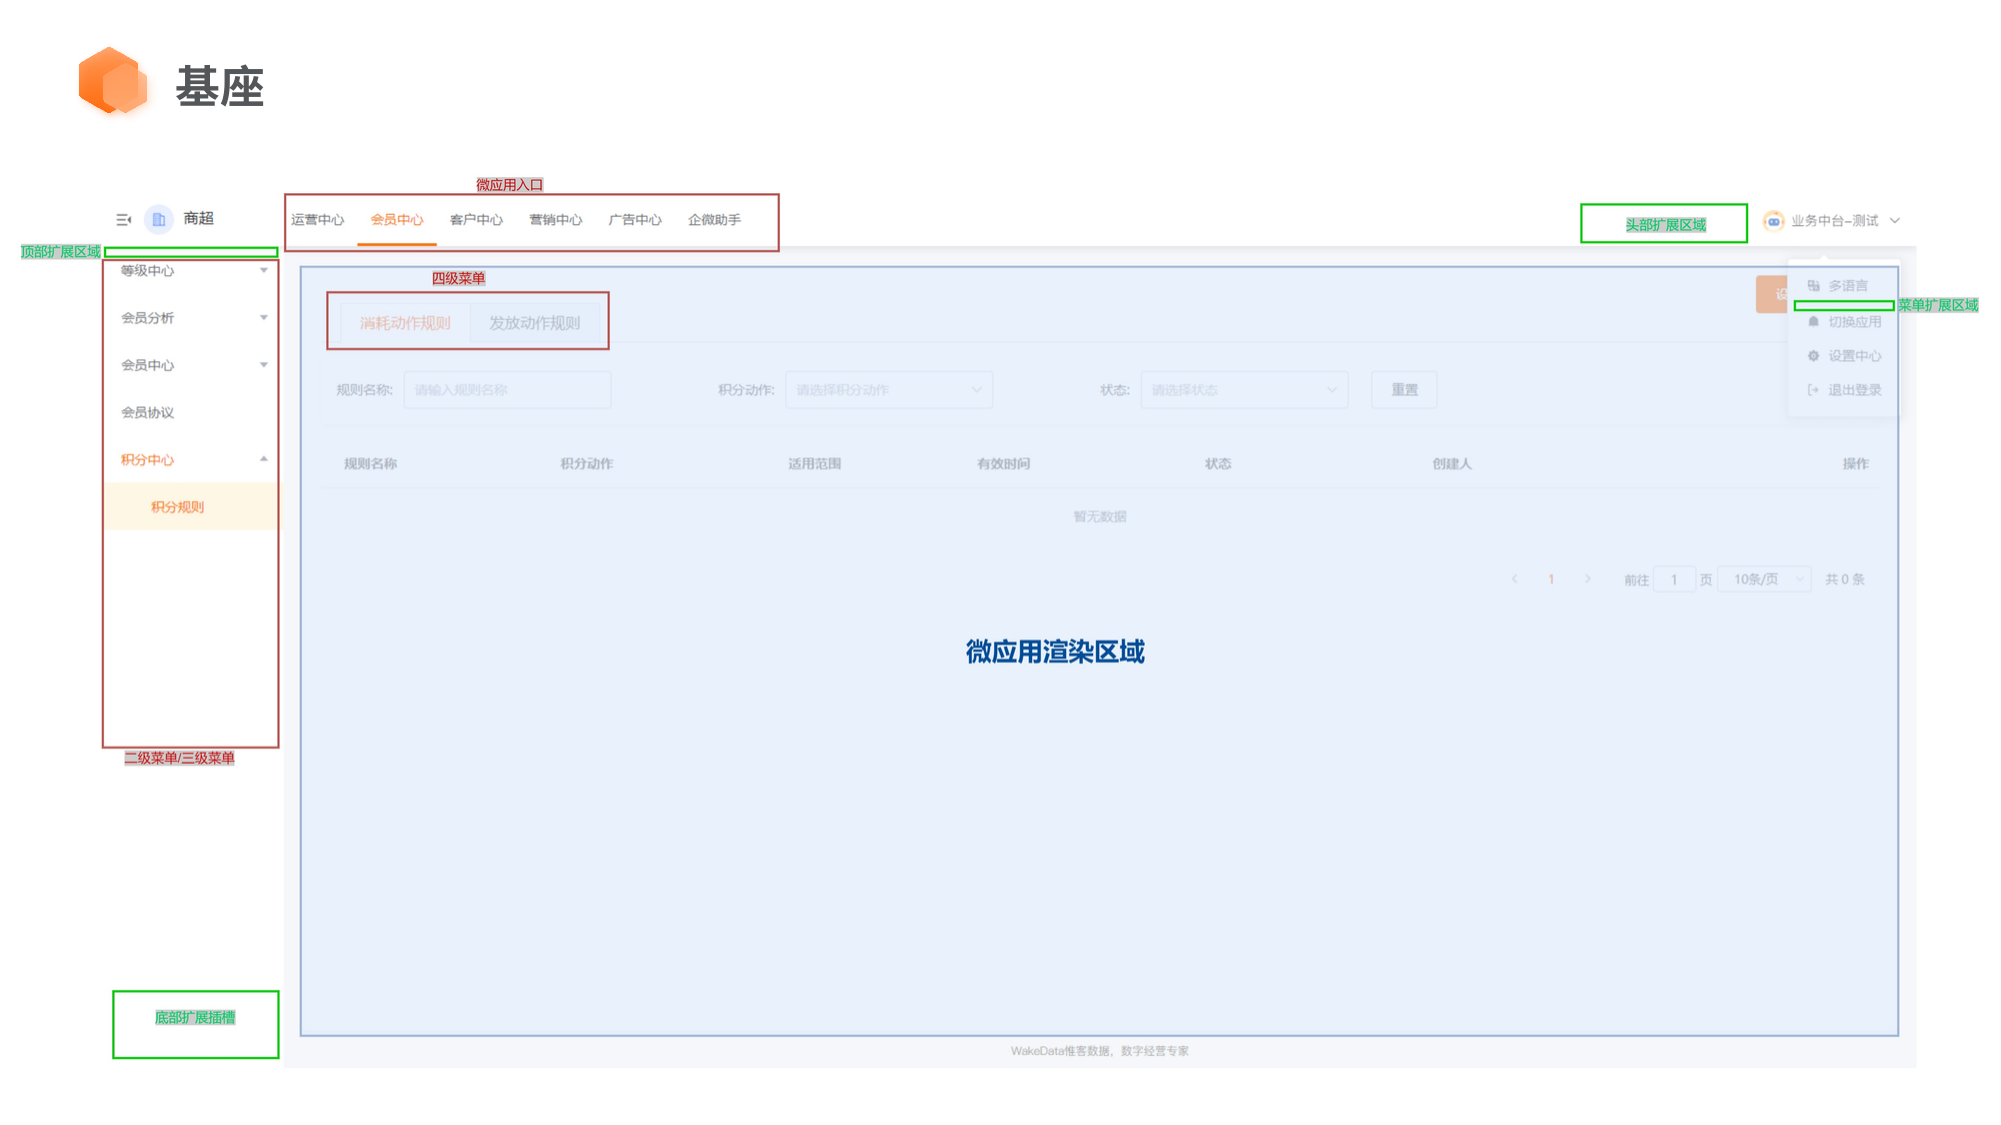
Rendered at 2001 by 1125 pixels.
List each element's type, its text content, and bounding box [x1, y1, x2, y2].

picture [0, 168, 2000, 1070]
list 基座 [160, 49, 1921, 123]
